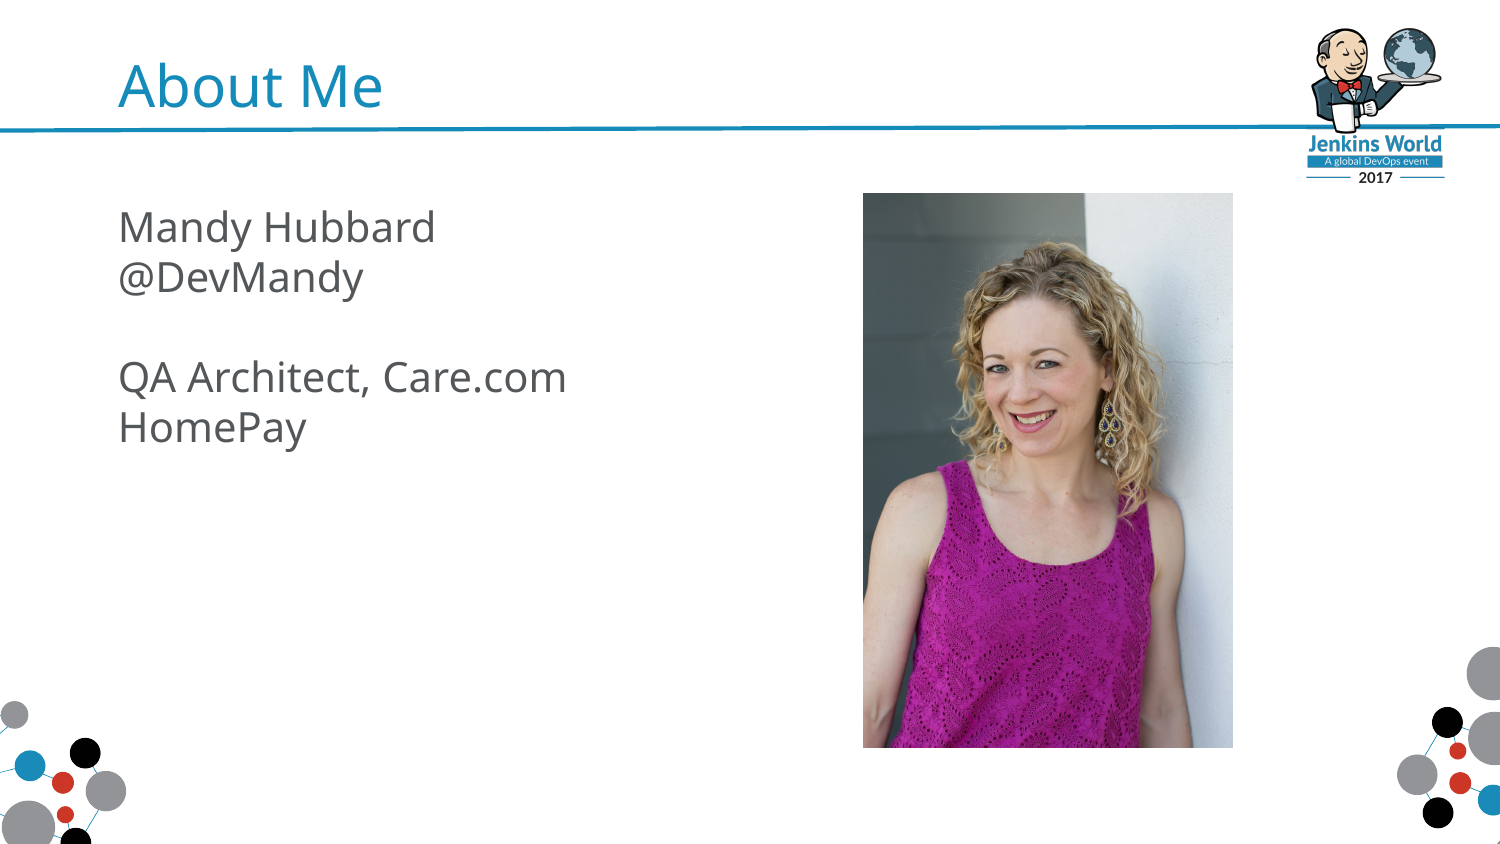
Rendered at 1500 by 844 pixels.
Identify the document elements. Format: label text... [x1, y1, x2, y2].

picture [1383, 618, 1500, 844]
picture [863, 193, 1233, 748]
picture [0, 682, 131, 844]
title About Me [103, 0, 1397, 128]
text_box Mandy Hubbard @DevMandy QA Architect, Care.com HomePay [103, 193, 766, 459]
